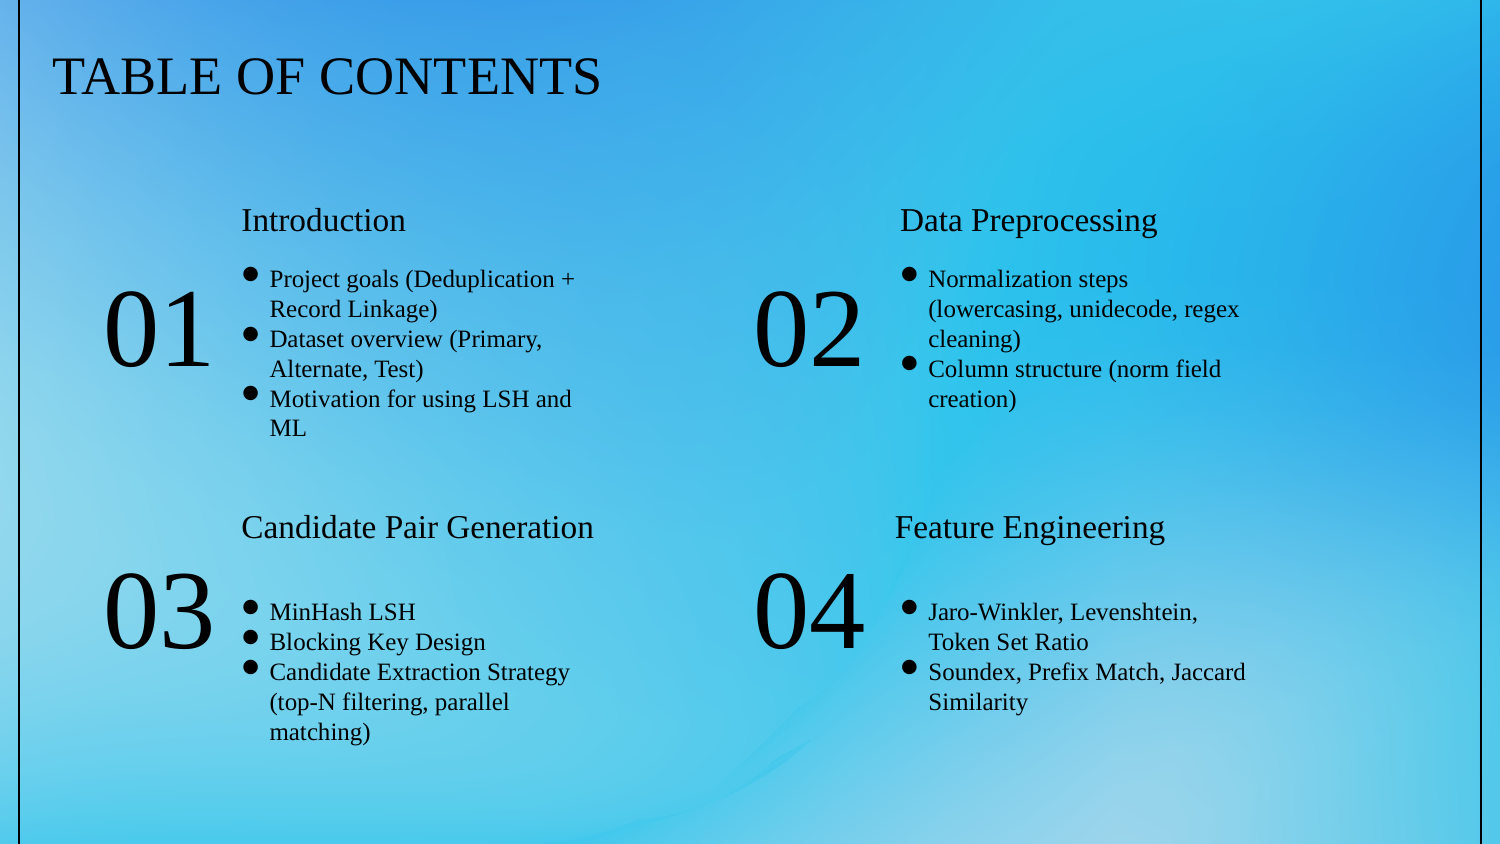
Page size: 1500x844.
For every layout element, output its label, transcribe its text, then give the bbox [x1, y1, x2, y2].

title Introduction [226, 162, 610, 247]
title 04 [738, 508, 928, 699]
title 01 [88, 227, 278, 417]
subtitle MinHash LSH Blocking Key Design Candidate Extraction Strategy (top-N filtering, parallel matching) [226, 580, 610, 672]
title 03 [88, 508, 278, 699]
subtitle Project goals (Deduplication + Record Linkage) Dataset overview (Primary, Alternate, Test) Motivation for using LSH and ML [226, 247, 610, 339]
title Candidate Pair Generation [226, 469, 725, 581]
title Data Preprocessing [885, 162, 1342, 274]
title 02 [738, 227, 928, 417]
subtitle Normalization steps (lowercasing, unidecode, regex cleaning) Column structure (norm field creation) [885, 247, 1269, 339]
subtitle Jaro-Winkler, Levenshtein, Token Set Ratio Soundex, Prefix Match, Jaccard Similarity [885, 580, 1269, 672]
title Feature Engineering [879, 469, 1469, 581]
title TABLE OF CONTENTS [37, 25, 1463, 120]
